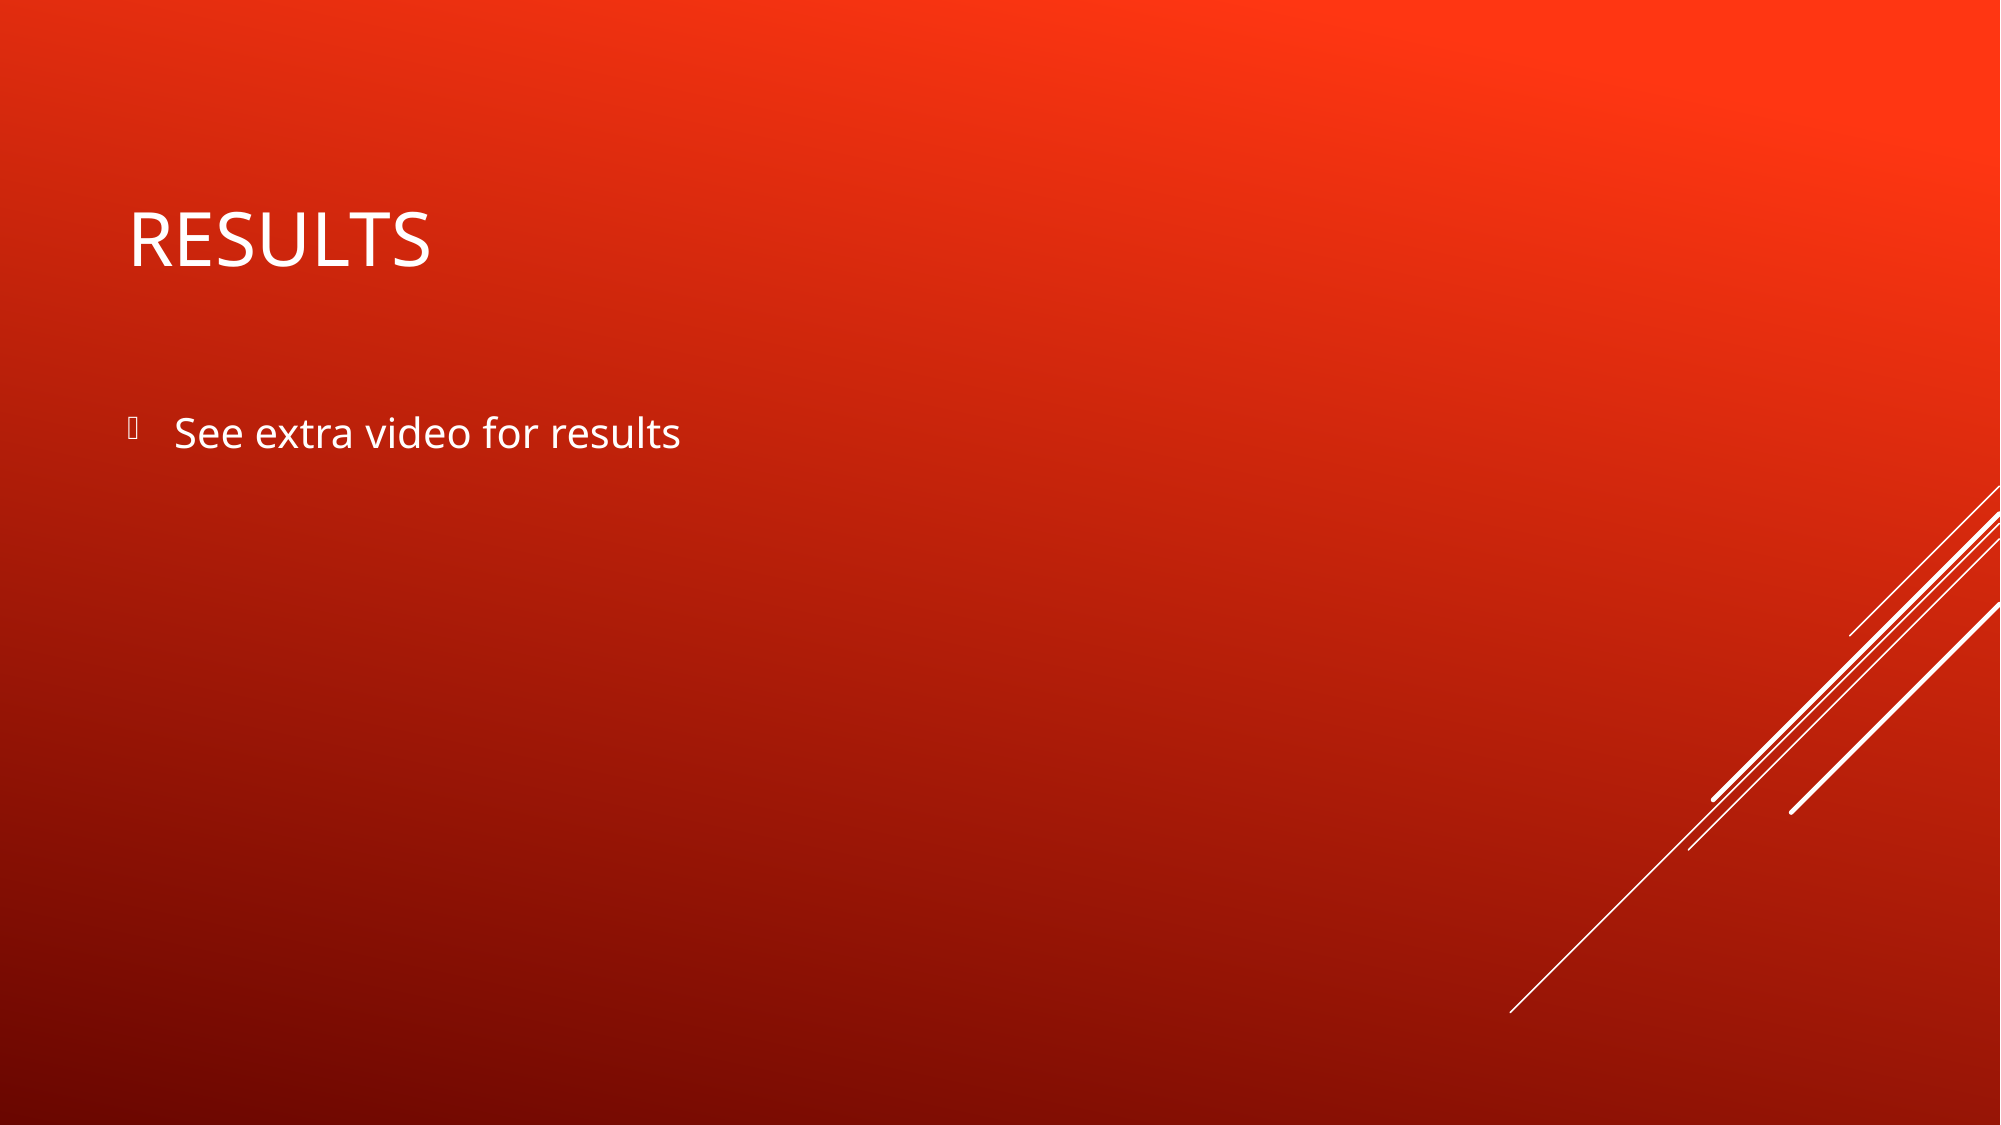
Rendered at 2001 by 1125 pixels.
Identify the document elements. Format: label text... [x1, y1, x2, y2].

title Results [112, 112, 1513, 360]
list See extra video for results [112, 398, 1513, 992]
